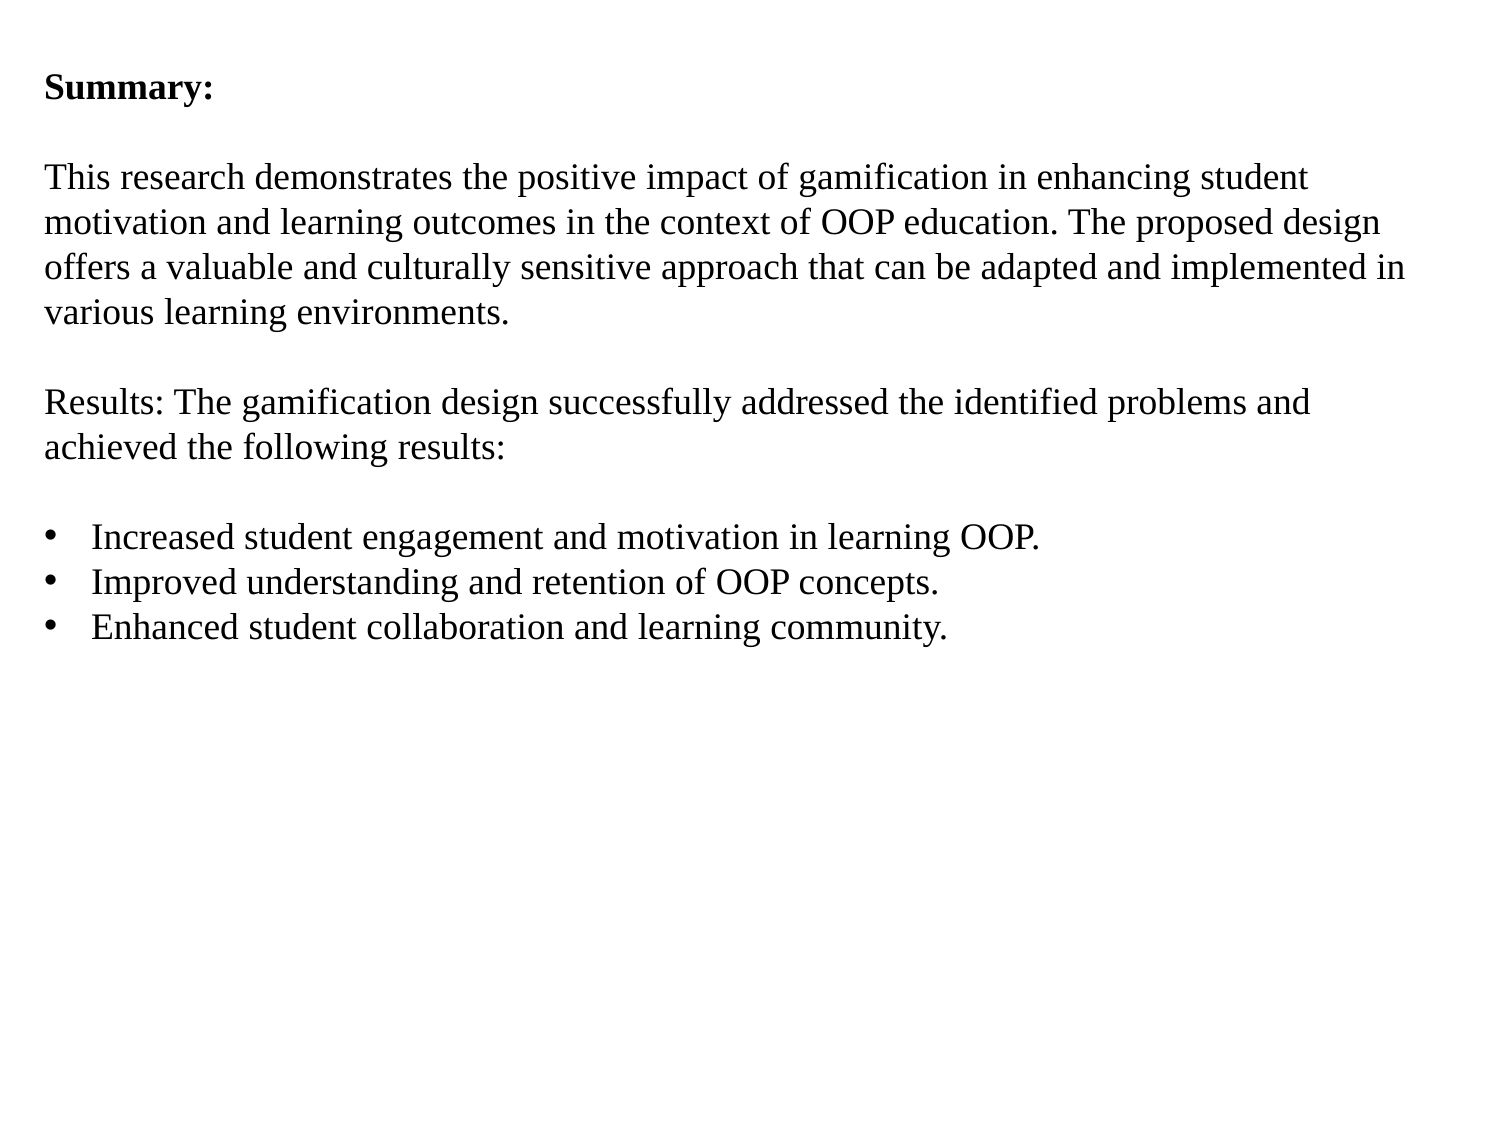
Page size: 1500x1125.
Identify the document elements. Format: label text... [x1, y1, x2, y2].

text_box Summary: This research demonstrates the positive impact of gamification in enhancing student motivation and learning outcomes in the context of OOP education. The proposed design offers a valuable and culturally sensitive approach that can be adapted and implemented in various learning environments. Results: The gamification design successfully addressed the identified problems and achieved the following results: Increased student engagement and motivation in learning OOP. Improved understanding and retention of OOP concepts. Enhanced student collaboration and learning community. [29, 54, 1459, 655]
